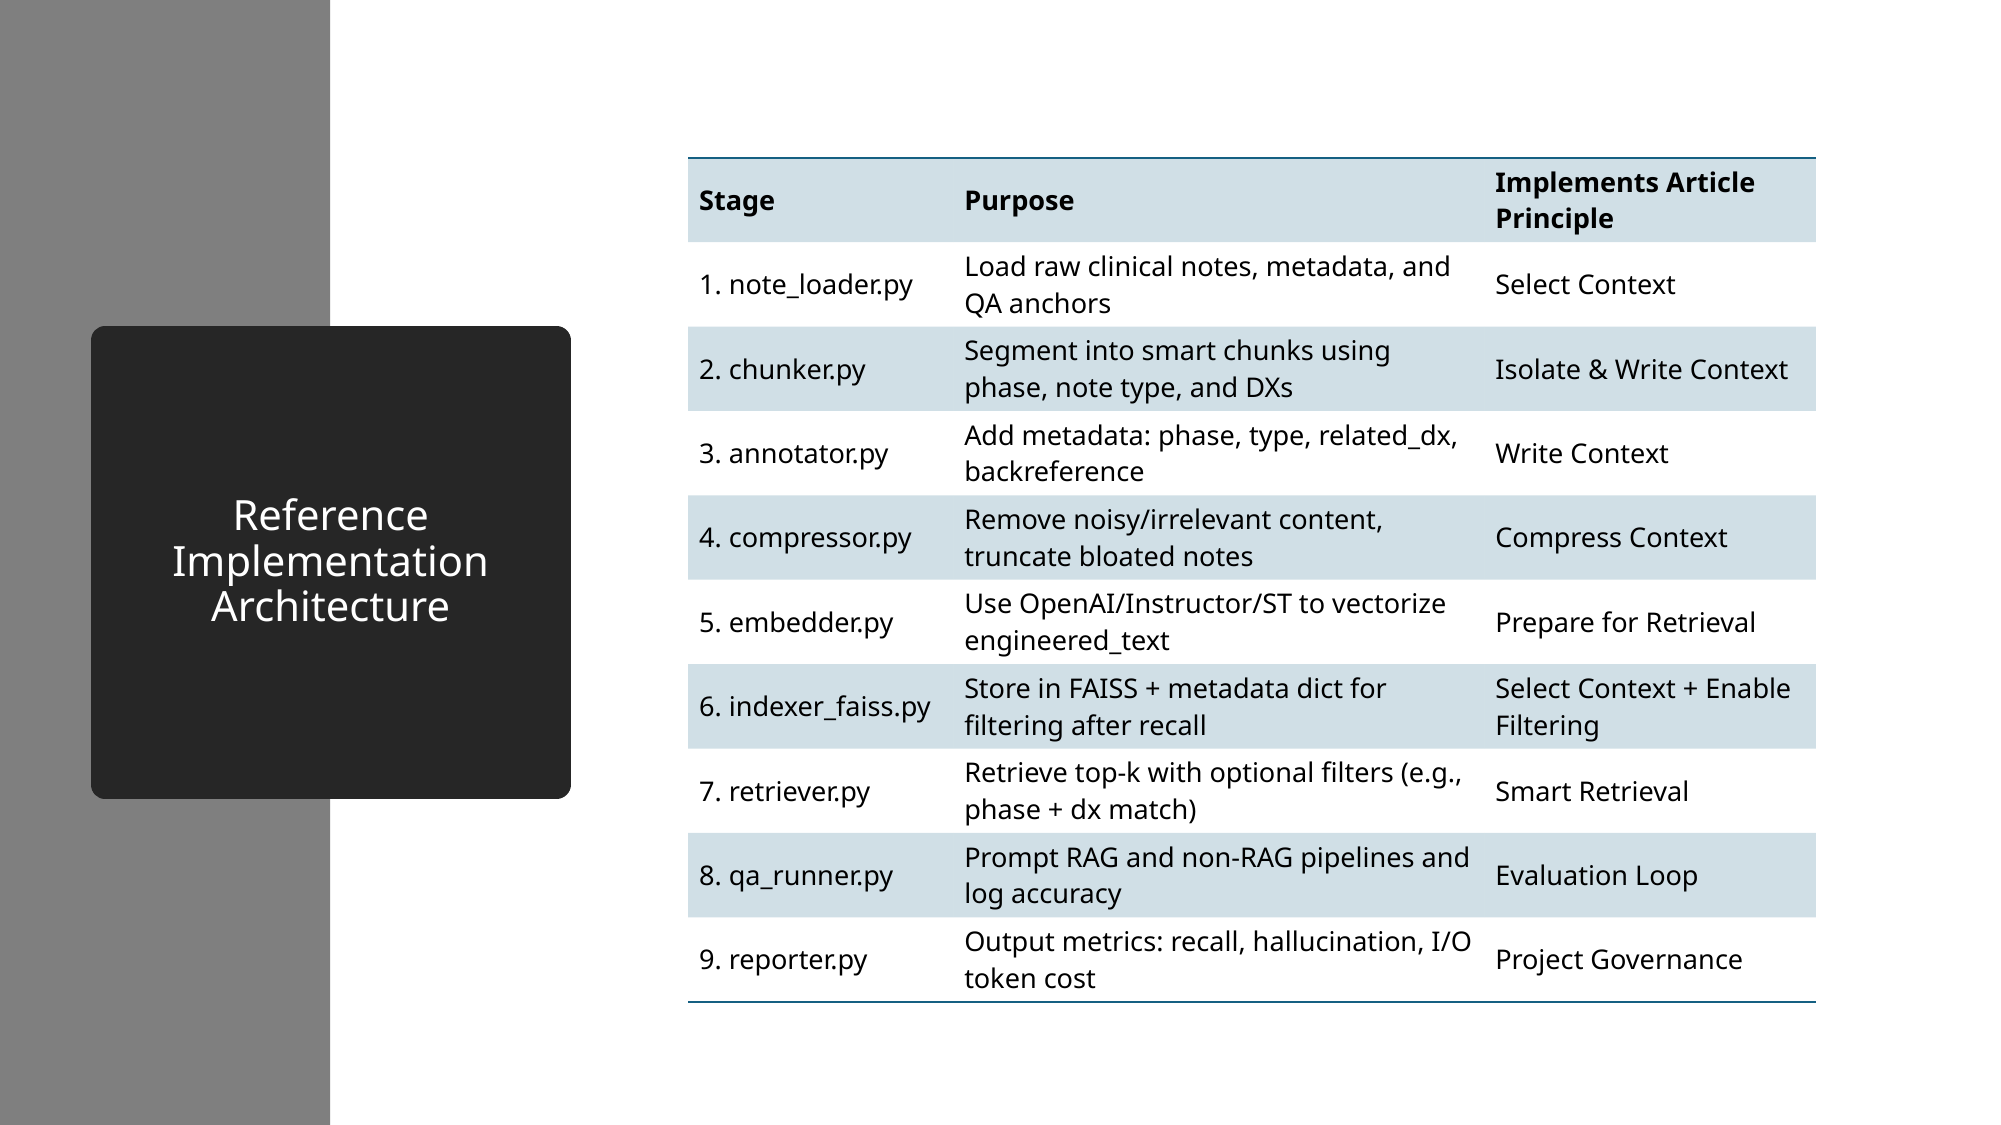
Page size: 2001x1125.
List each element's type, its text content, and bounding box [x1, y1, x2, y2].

table_cell Add metadata: phase, type, related_dx, backreference [954, 411, 1485, 495]
table_cell Retrieve top‑k with optional filters (e.g., phase + dx match) [954, 749, 1485, 833]
table_cell Select Context [1485, 242, 1816, 327]
table_cell Segment into smart chunks using phase, note type, and DXs [954, 327, 1485, 411]
table_cell Prompt RAG and non‑RAG pipelines and log accuracy [954, 833, 1485, 917]
table_cell Store in FAISS + metadata dict for filtering after recall [954, 664, 1485, 749]
text_box [0, 0, 332, 1125]
table_cell 7. retriever.py [688, 749, 954, 833]
table_cell Select Context + Enable Filtering [1485, 664, 1816, 749]
table_cell 2. chunker.py [688, 327, 954, 411]
table_cell 3. annotator.py [688, 411, 954, 495]
table_cell 5. embedder.py [688, 580, 954, 664]
table_cell 4. compressor.py [688, 495, 954, 580]
table_cell Compress Context [1485, 495, 1816, 580]
table_cell Project Governance [1485, 917, 1816, 1001]
table_cell Write Context [1485, 411, 1816, 495]
table_cell Load raw clinical notes, metadata, and QA anchors [954, 242, 1485, 327]
table_header Stage [688, 159, 954, 242]
title Reference Implementation Architecture [105, 340, 557, 785]
table_cell Evaluation Loop [1485, 833, 1816, 917]
text_box [332, 0, 2000, 1125]
table_cell Isolate & Write Context [1485, 327, 1816, 411]
table_cell Remove noisy/irrelevant content, truncate bloated notes [954, 495, 1485, 580]
table_cell 9. reporter.py [688, 917, 954, 1001]
table_cell Prepare for Retrieval [1485, 580, 1816, 664]
table_header Implements Article Principle [1485, 159, 1816, 242]
table_cell Output metrics: recall, hallucination, I/O token cost [954, 917, 1485, 1001]
table_header Purpose [954, 159, 1485, 242]
table_cell 8. qa_runner.py [688, 833, 954, 917]
table_cell Use OpenAI/Instructor/ST to vectorize engineered_text [954, 580, 1485, 664]
table_cell 1. note_loader.py [688, 242, 954, 327]
table_cell Smart Retrieval [1485, 749, 1816, 833]
table_cell 6. indexer_faiss.py [688, 664, 954, 749]
